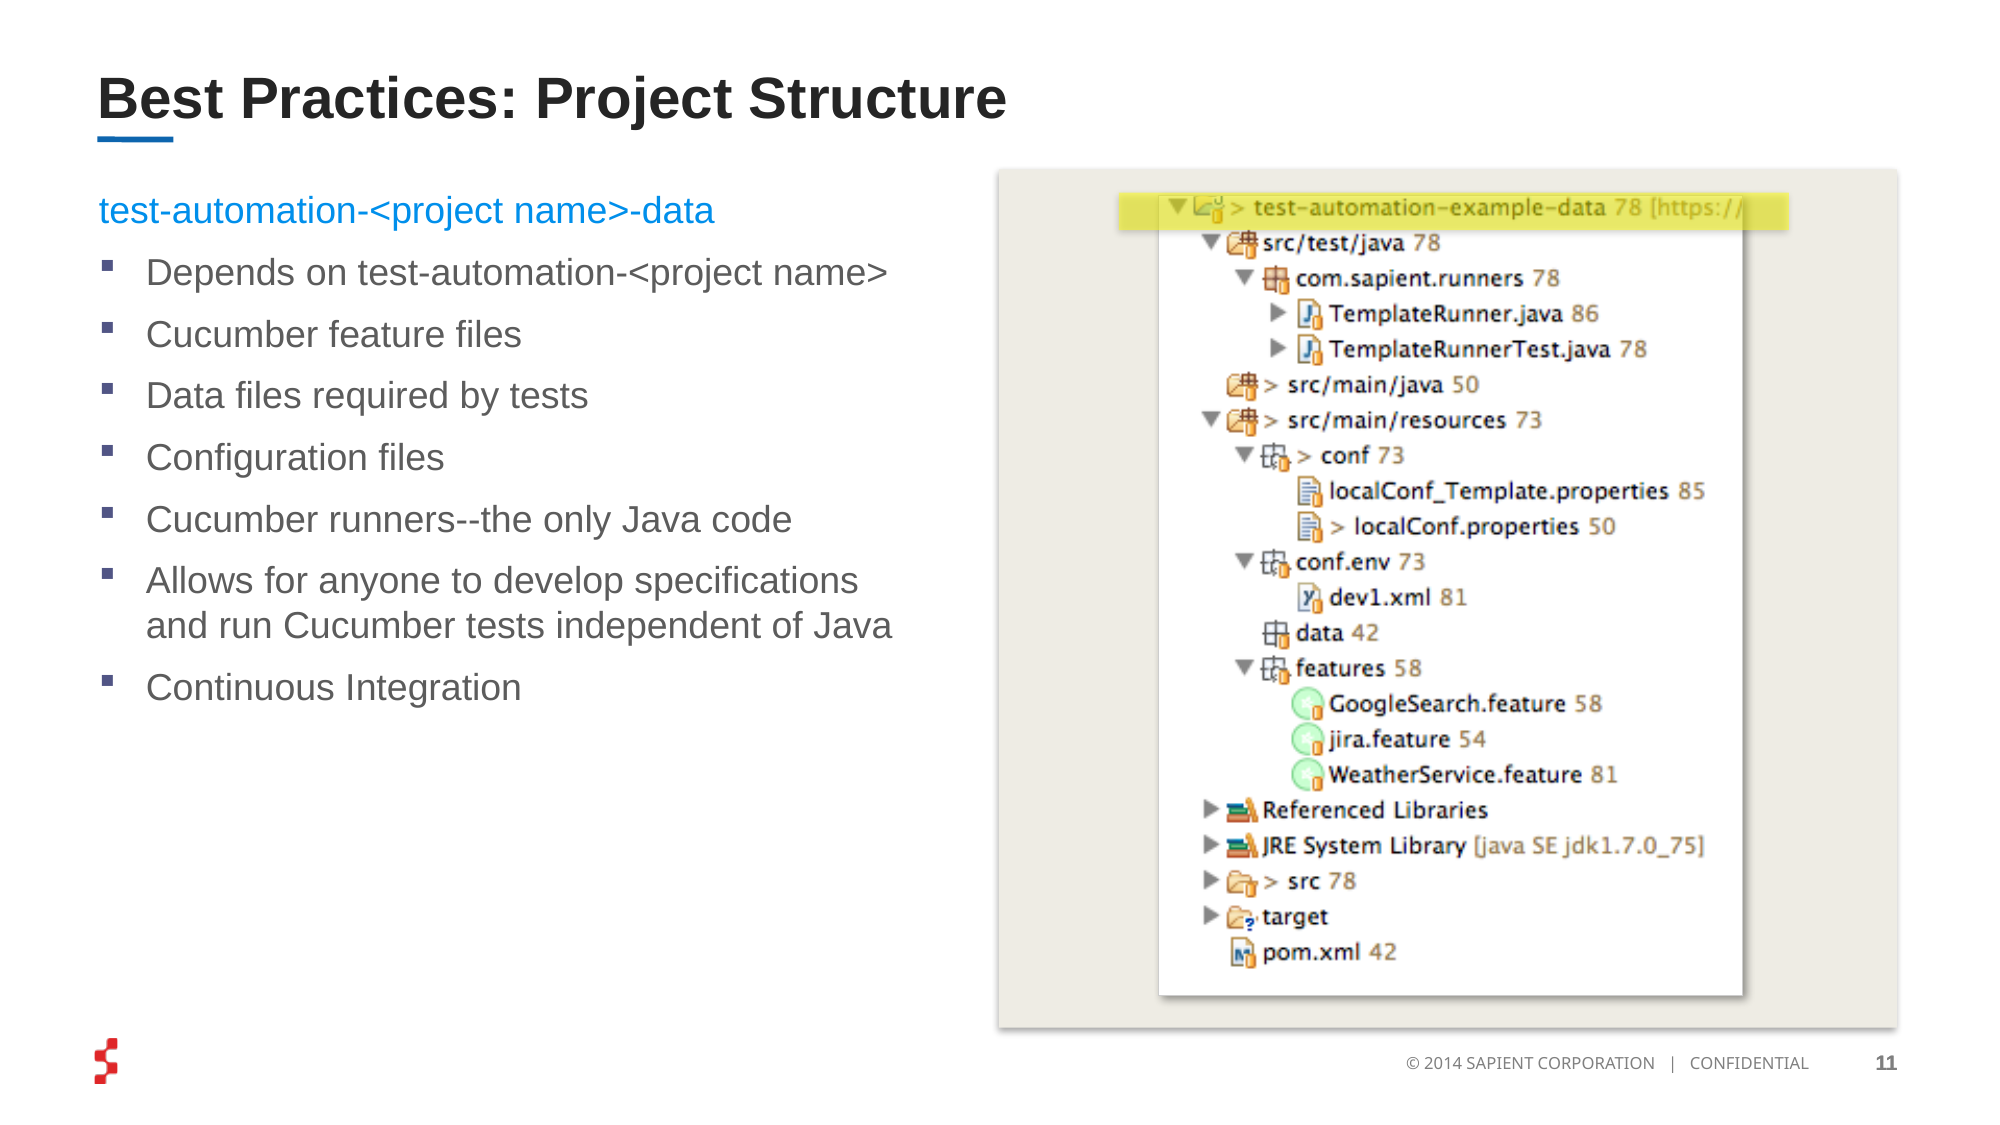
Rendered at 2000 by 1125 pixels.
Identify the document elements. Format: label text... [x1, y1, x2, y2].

list test-automation-<project name>-data Depends on test-automation-<project name> Cucumber feature files Data files required by tests Configuration files Cucumber runners--the only Java code Allows for anyone to develop specifications and run Cucumber tests independent of Java Continuous Integration [98, 186, 927, 1009]
text_box [1118, 192, 1790, 231]
text_box [998, 169, 1898, 1029]
picture [1158, 195, 1743, 997]
title Best Practices: Project Structure [97, 44, 1897, 138]
